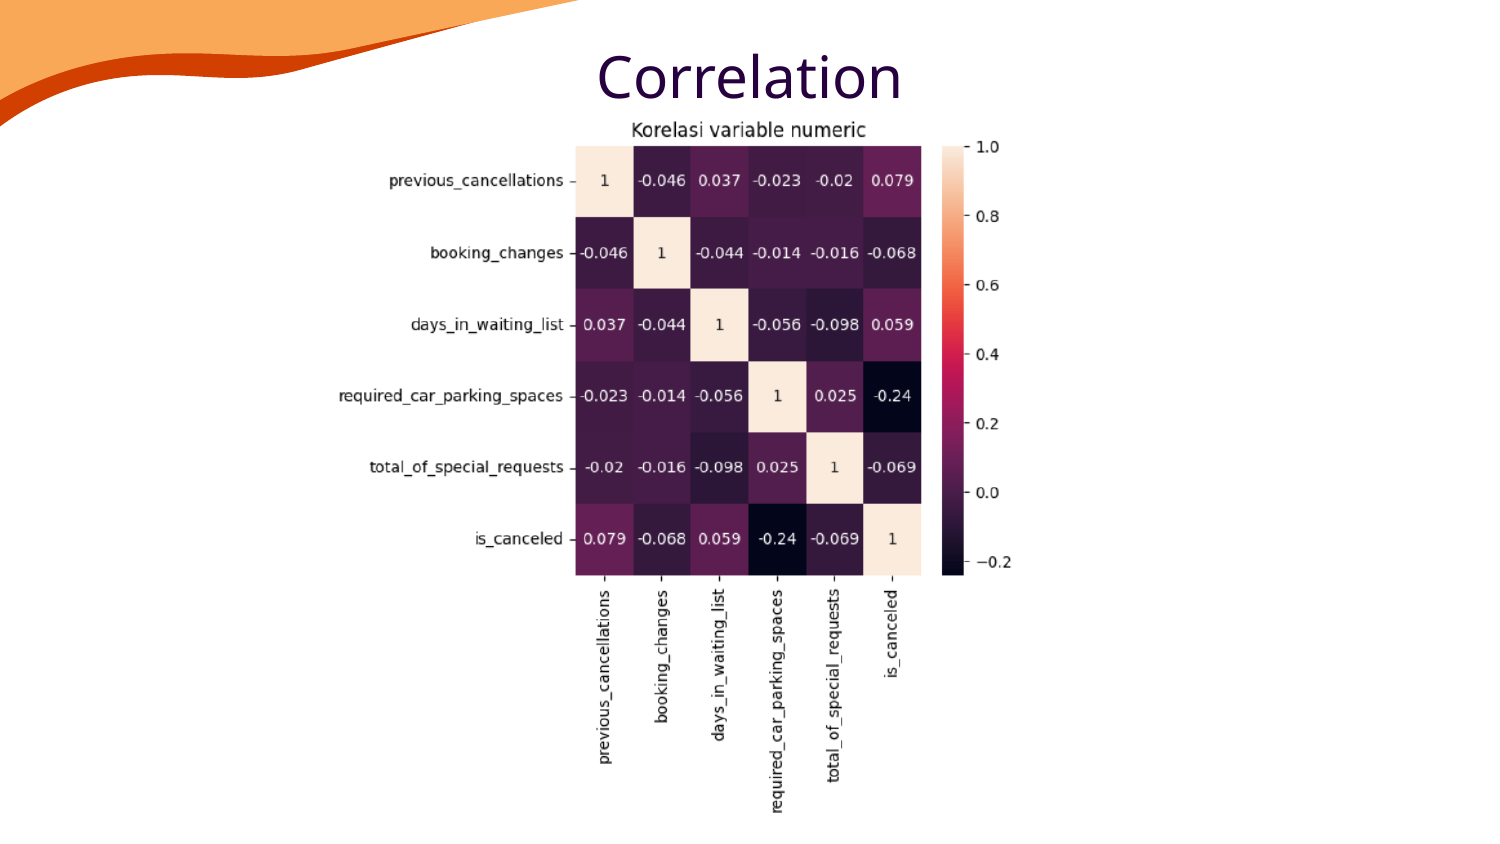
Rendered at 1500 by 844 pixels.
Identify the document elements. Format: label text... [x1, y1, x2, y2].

title Correlation [116, 25, 1383, 121]
picture [328, 115, 1017, 819]
